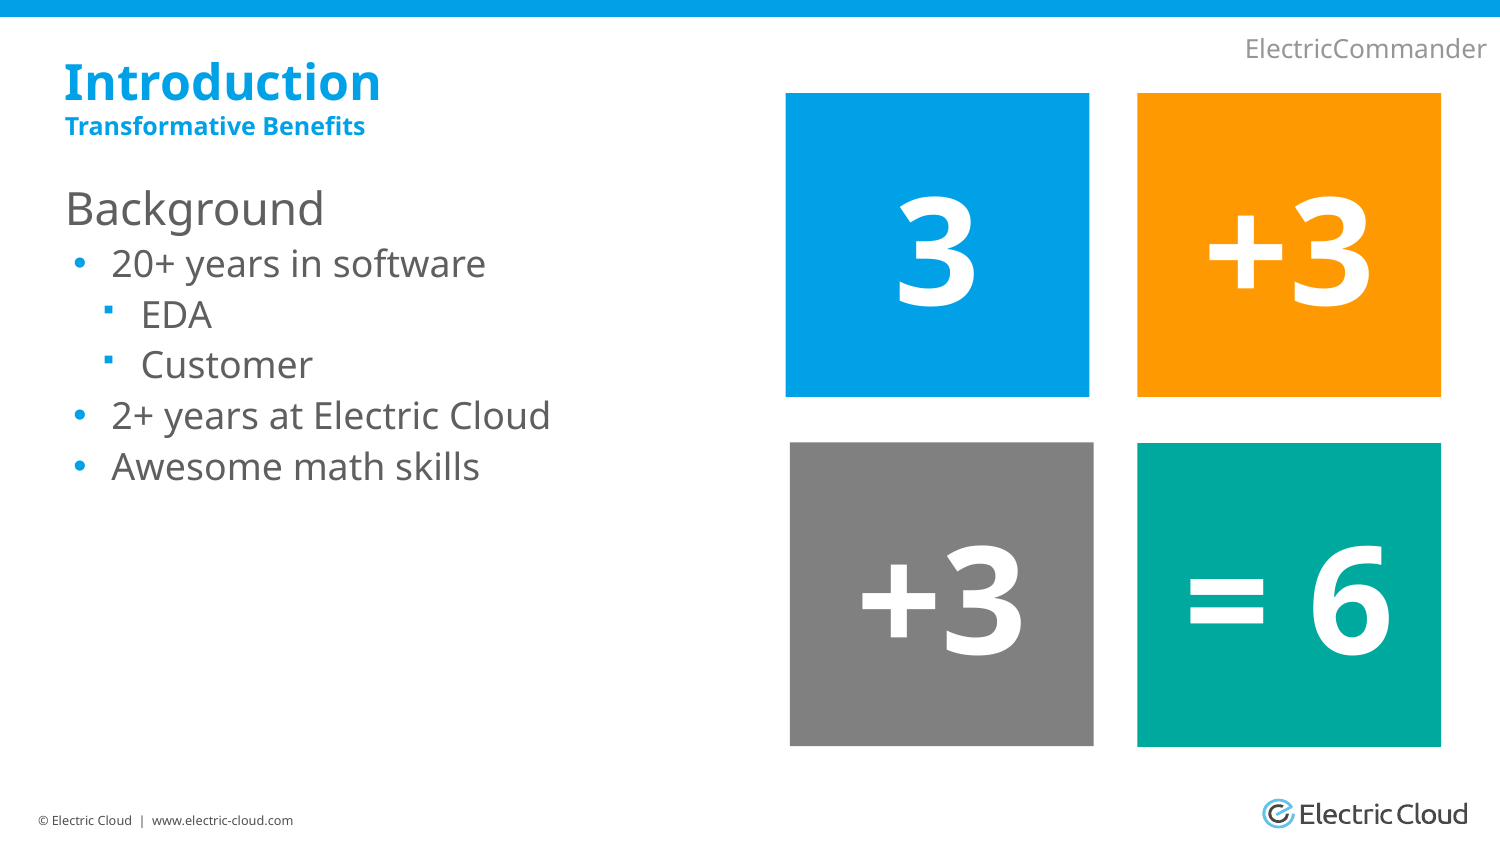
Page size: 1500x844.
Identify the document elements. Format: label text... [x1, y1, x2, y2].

list Background 20+ years in software EDA Customer 2+ years at Electric Cloud Awesome math skills [50, 171, 713, 713]
text_box +3 [788, 440, 1096, 748]
title Introduction Transformative Benefits [50, 42, 1385, 119]
text_box = 6 [1135, 441, 1443, 749]
text_box ElectricCommander [1230, 24, 1500, 72]
text_box +3 [1135, 91, 1443, 399]
text_box 3 [784, 91, 1092, 399]
